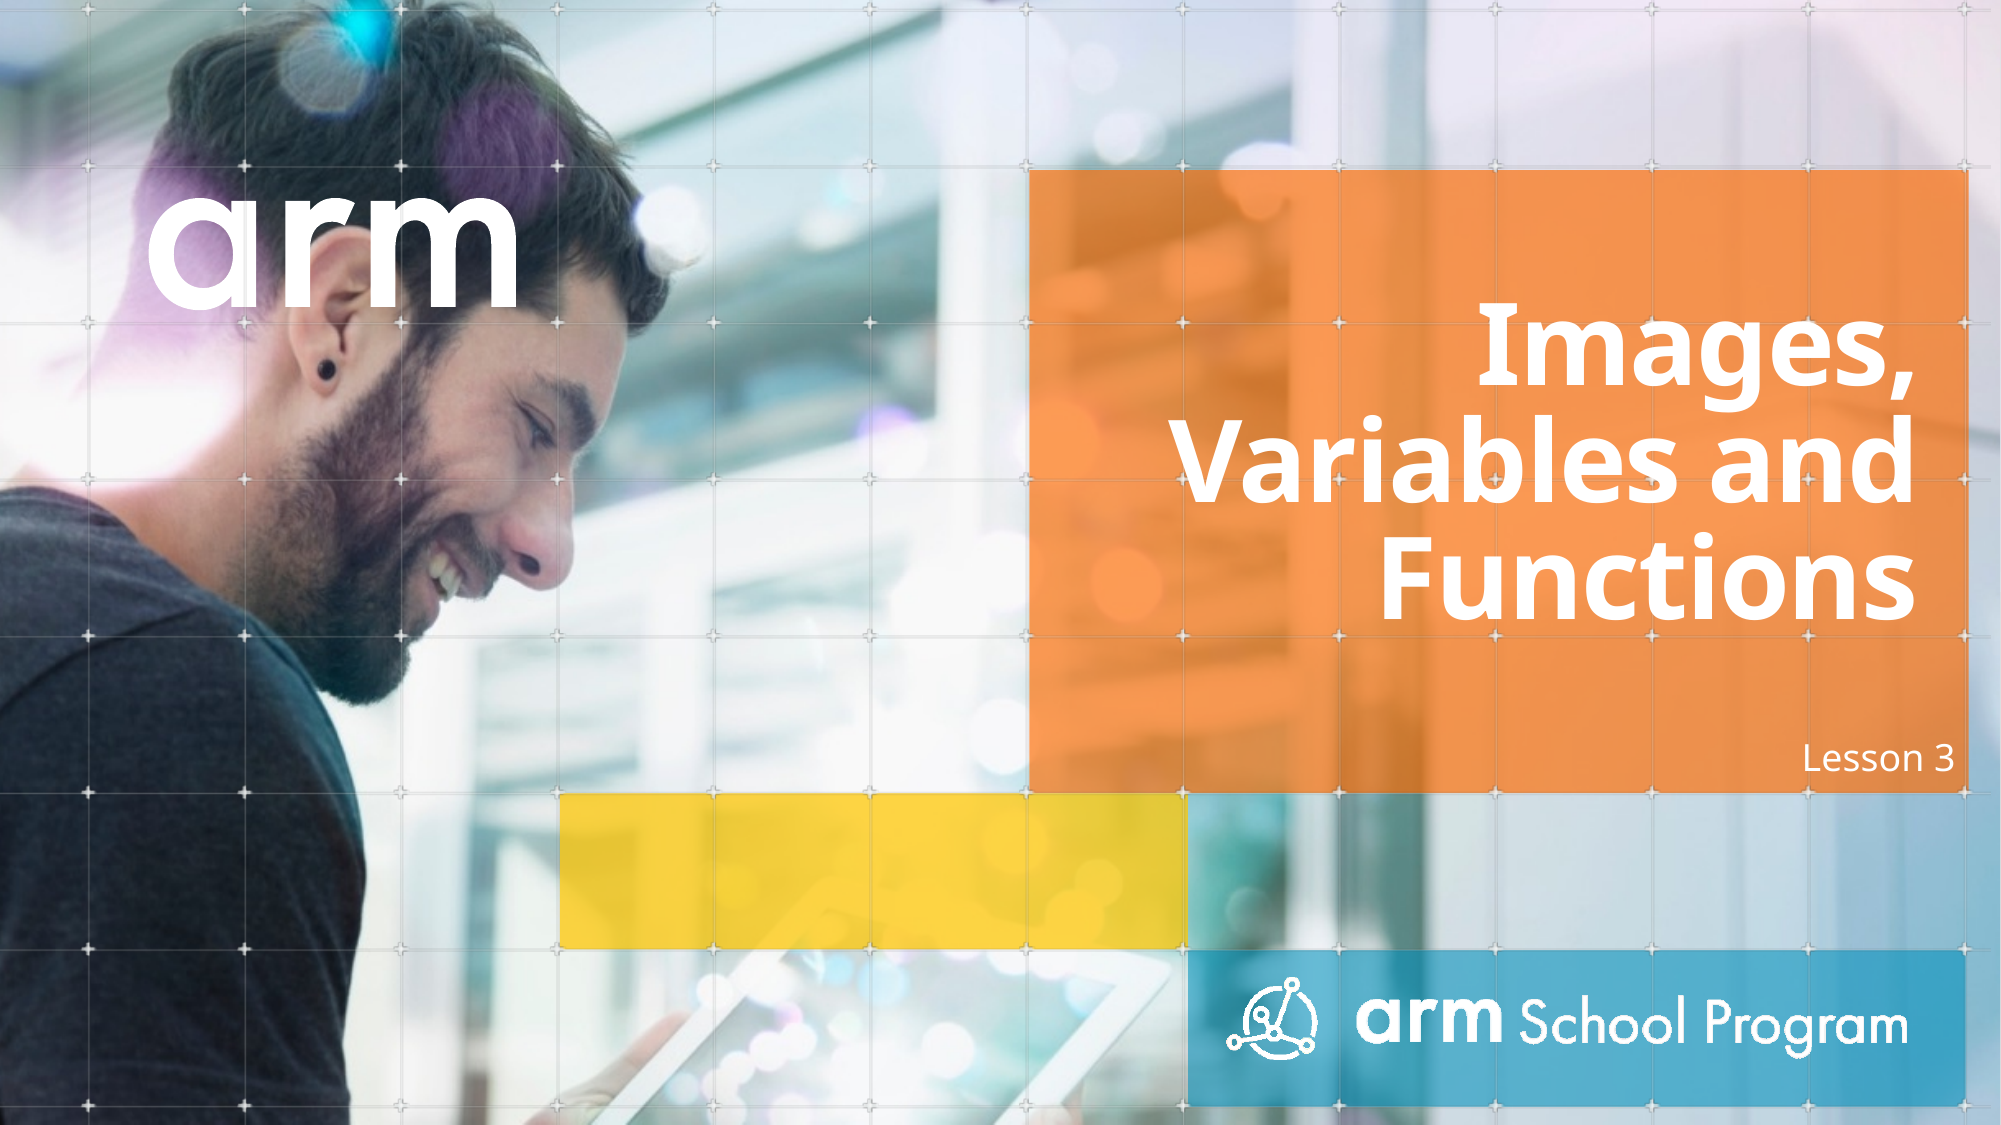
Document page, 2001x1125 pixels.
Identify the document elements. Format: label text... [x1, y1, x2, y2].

list Lesson 3 [1256, 733, 1956, 783]
title Images, Variables and Functions [1090, 339, 1919, 595]
picture [0, 0, 2001, 1125]
